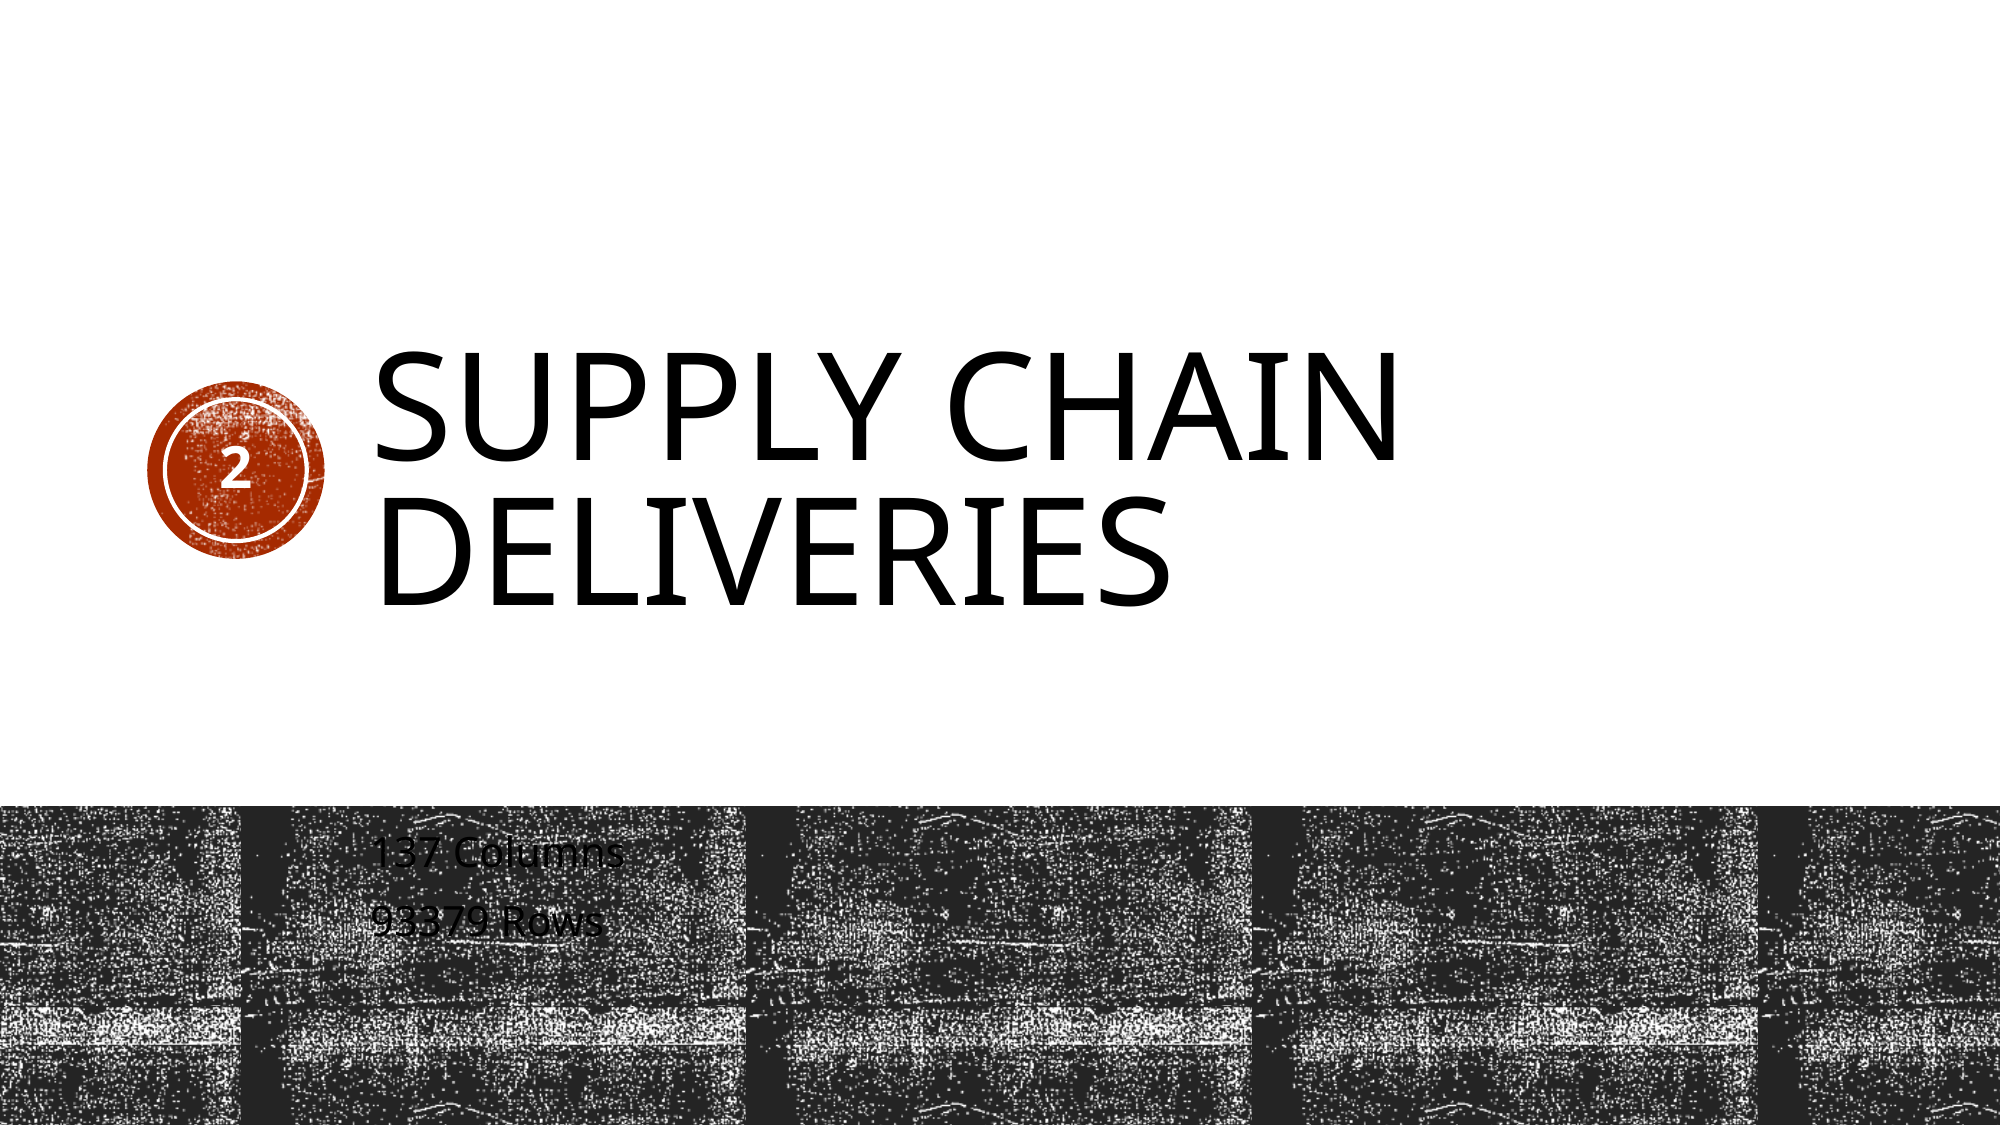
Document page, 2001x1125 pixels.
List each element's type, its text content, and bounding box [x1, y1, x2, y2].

list 137 Columns 93379 Rows [355, 823, 1841, 999]
slide_number 2 [138, 411, 334, 530]
title Supply Chain deliveries [355, 201, 1878, 779]
